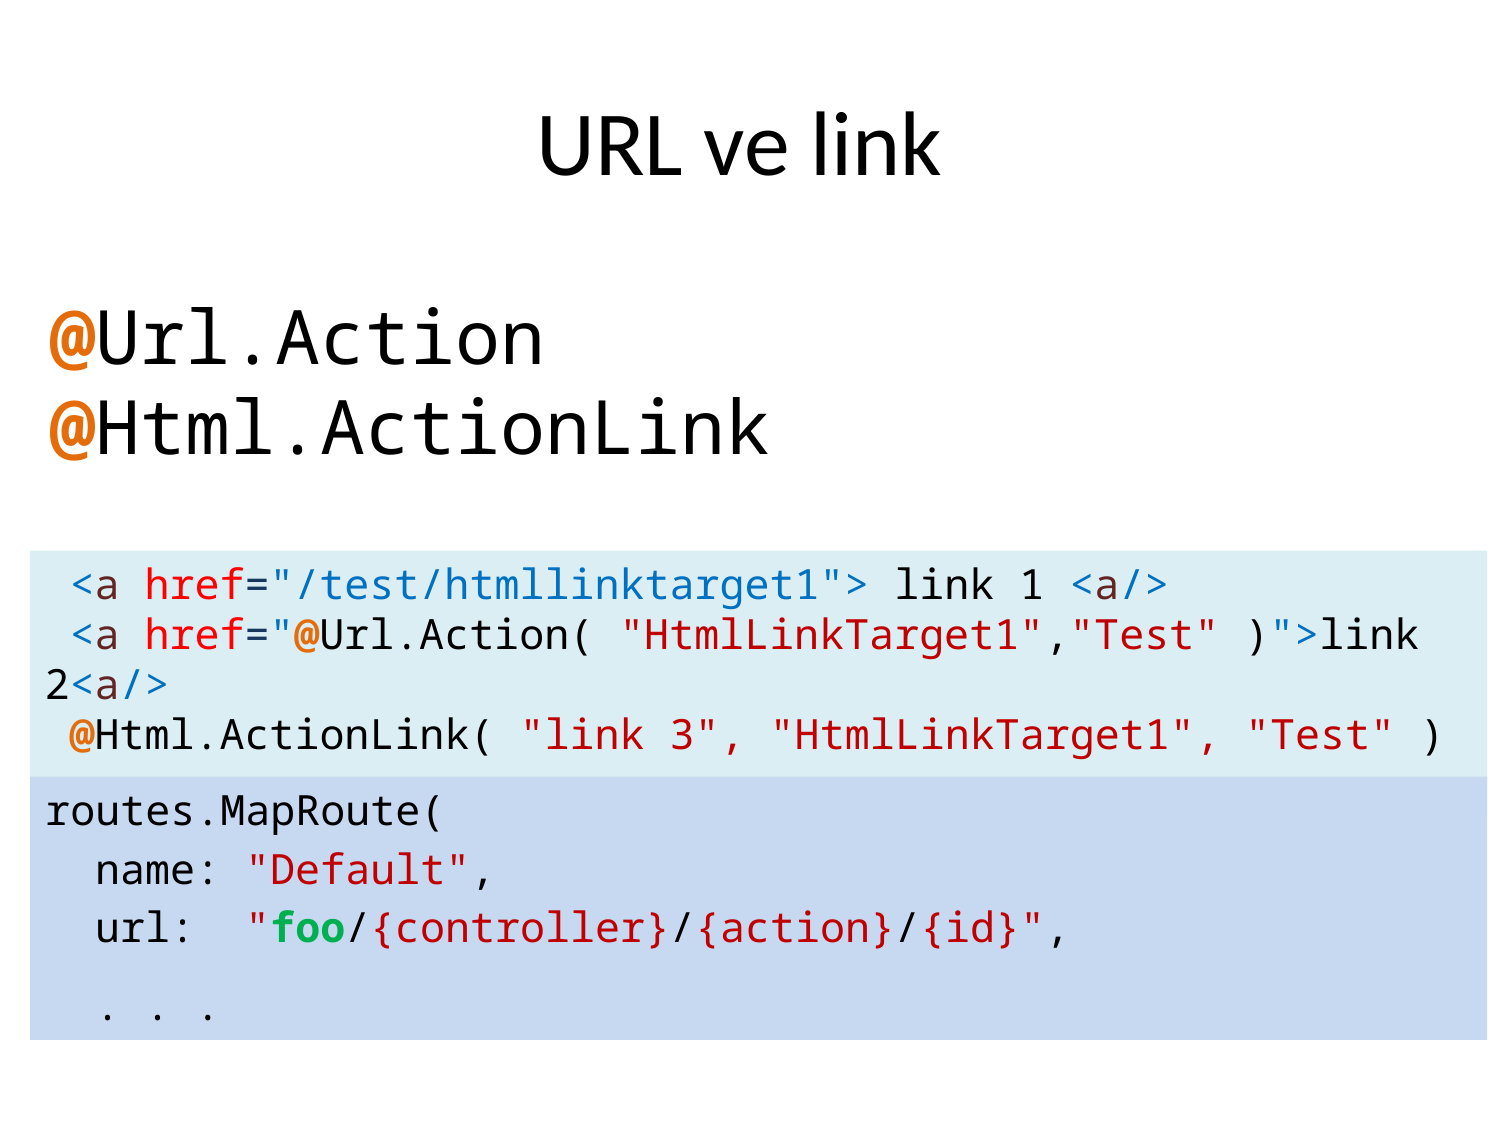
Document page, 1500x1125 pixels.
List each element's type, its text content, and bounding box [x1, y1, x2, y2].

text_box routes.MapRoute( name: "Default", url: "foo/{controller}/{action}/{id}", . . . [30, 776, 1488, 1040]
text_box <a href="/test/htmllinktarget1"> link 1 <a/> <a href="@Url.Action( "HtmlLinkTarget1","Test" )">link 2<a/> @Html.ActionLink( "link 3", "HtmlLinkTarget1", "Test" ) [29, 550, 1488, 816]
text_box @Url.Action @Html.ActionLink [35, 267, 1500, 492]
title URL ve link [75, 45, 1425, 233]
